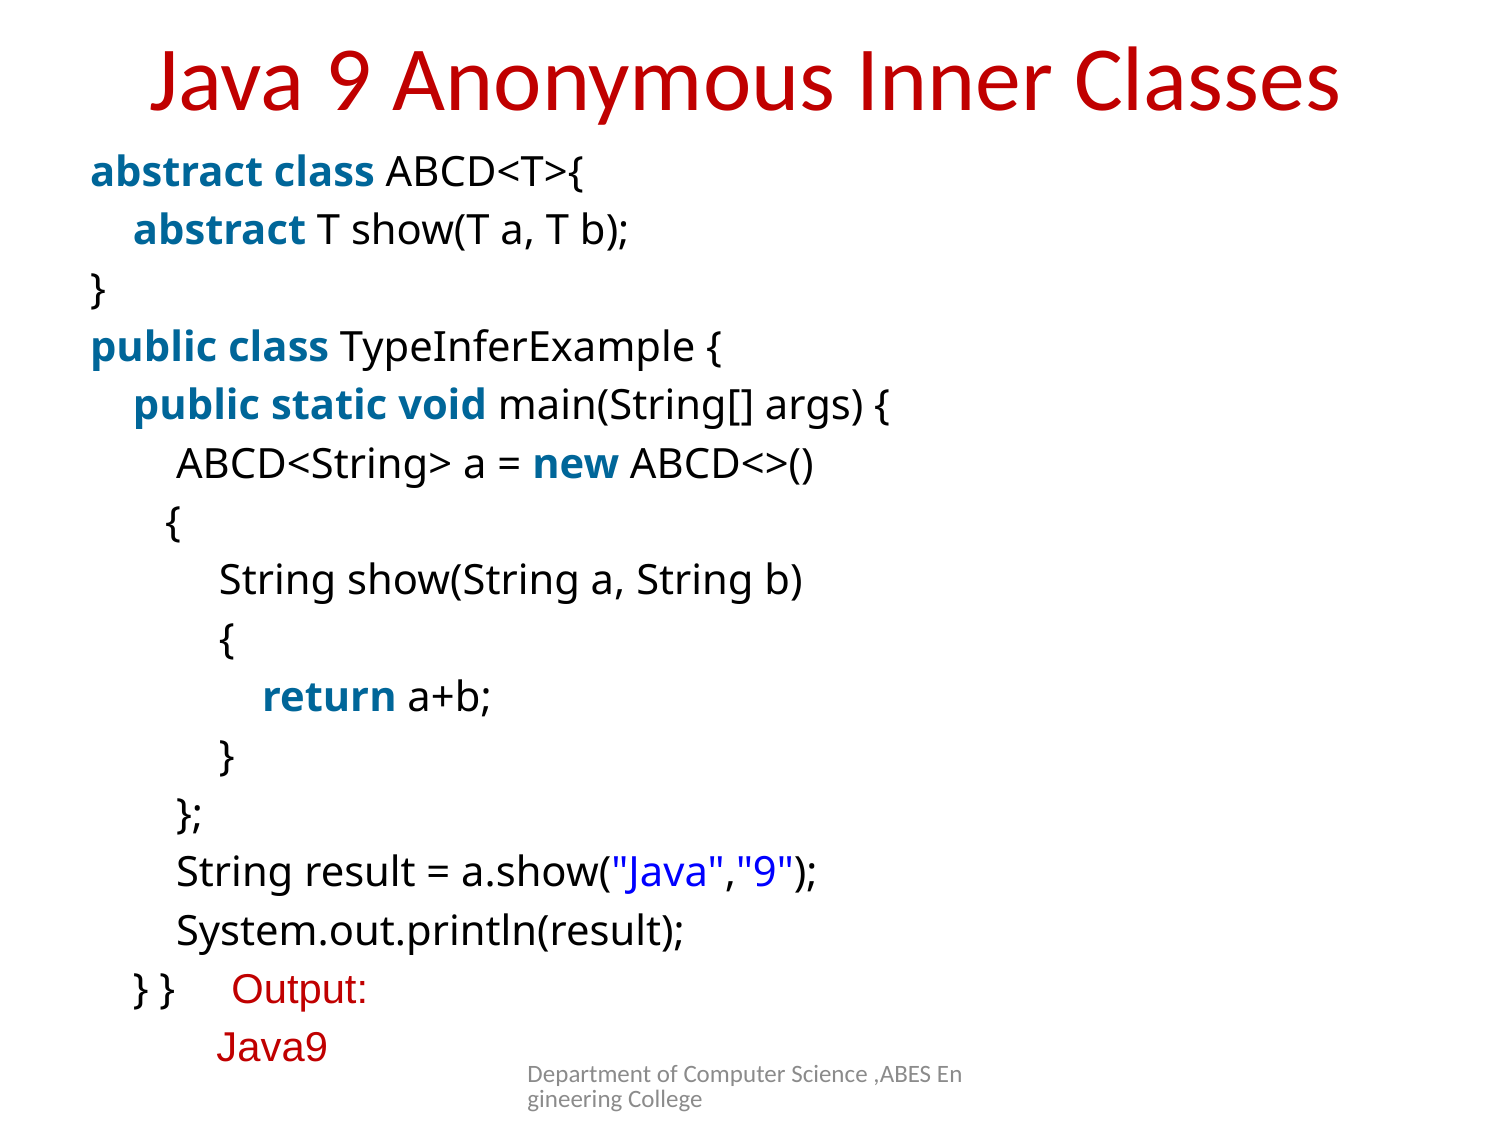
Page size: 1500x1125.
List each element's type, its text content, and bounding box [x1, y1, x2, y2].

title Java 9 Anonymous Inner Classes [75, 45, 1459, 102]
list abstract class ABCD<T>{ abstract T show(T a, T b); } public class TypeInferExample { public static void main(String[] args) { ABCD<String> a = new ABCD<>() { String show(String a, String b) { return a+b; } }; String result = a.show("Java","9"); System.out.println(result); } } Output: Java9 [75, 137, 1459, 1106]
footer Department of Computer Science ,ABES Engineering College [512, 1042, 988, 1103]
